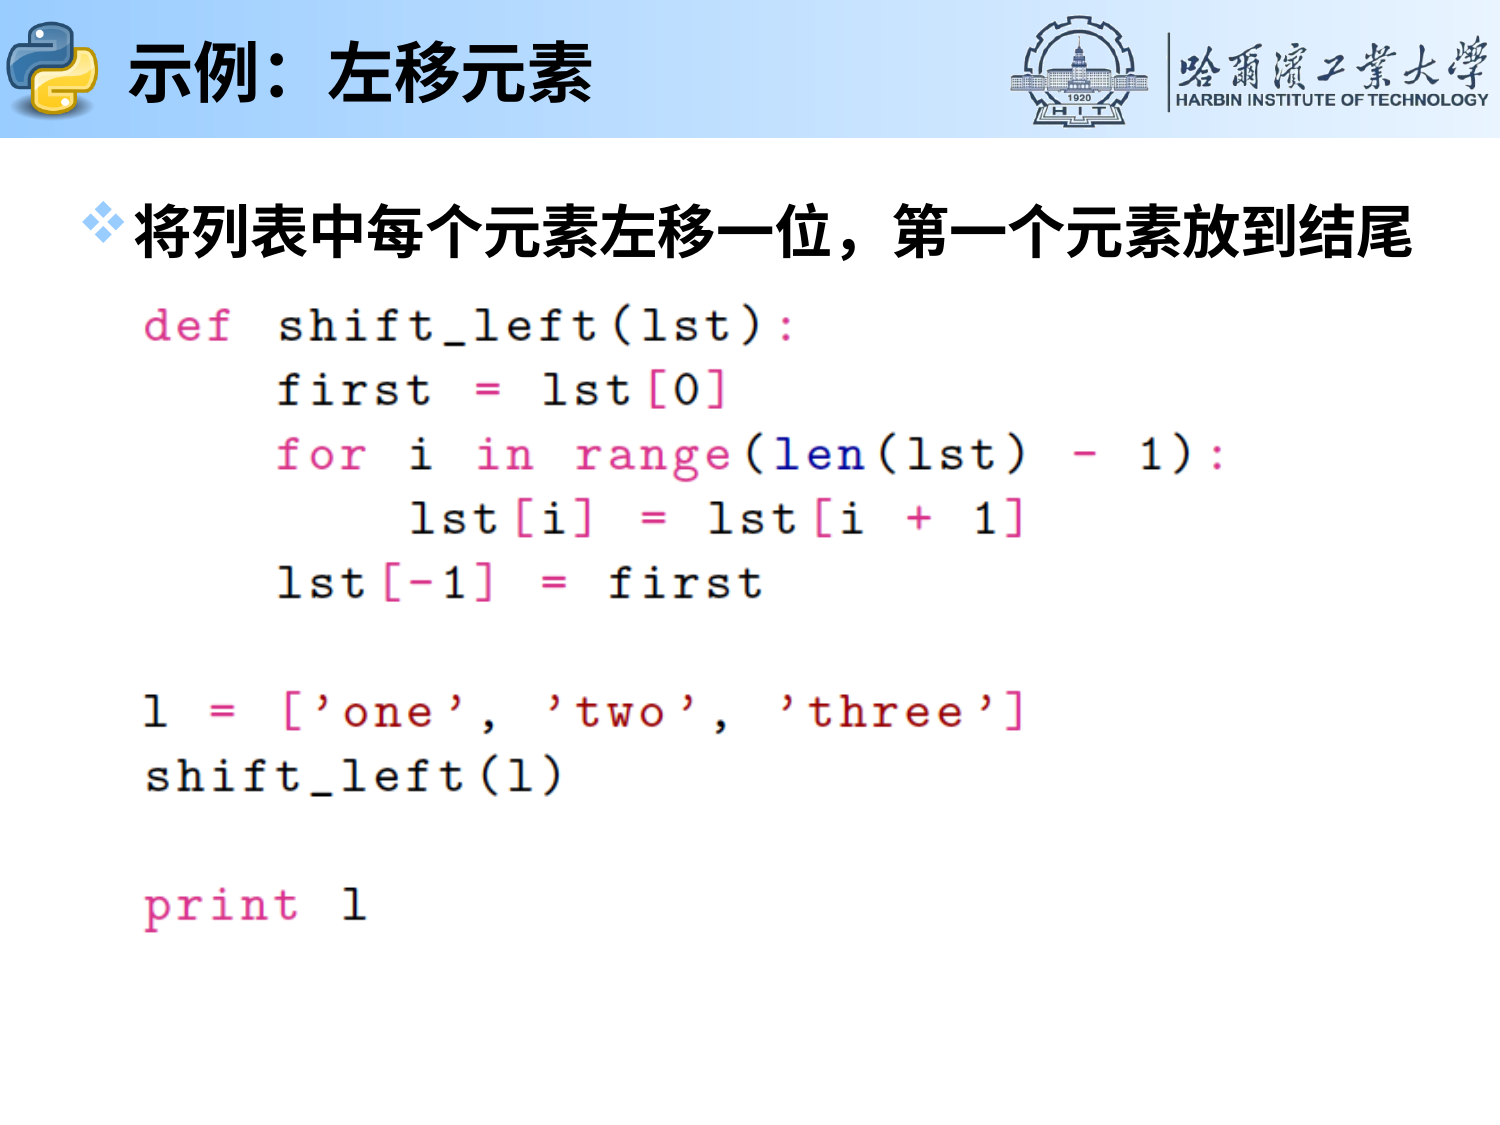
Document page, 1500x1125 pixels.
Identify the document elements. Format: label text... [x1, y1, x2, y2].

list 将列表中每个元素左移一位，第一个元素放到结尾 [62, 187, 1450, 1000]
picture [1000, 4, 1500, 138]
picture [0, 19, 104, 123]
picture [135, 290, 1239, 948]
title 示例：左移元素 [112, 20, 1334, 121]
